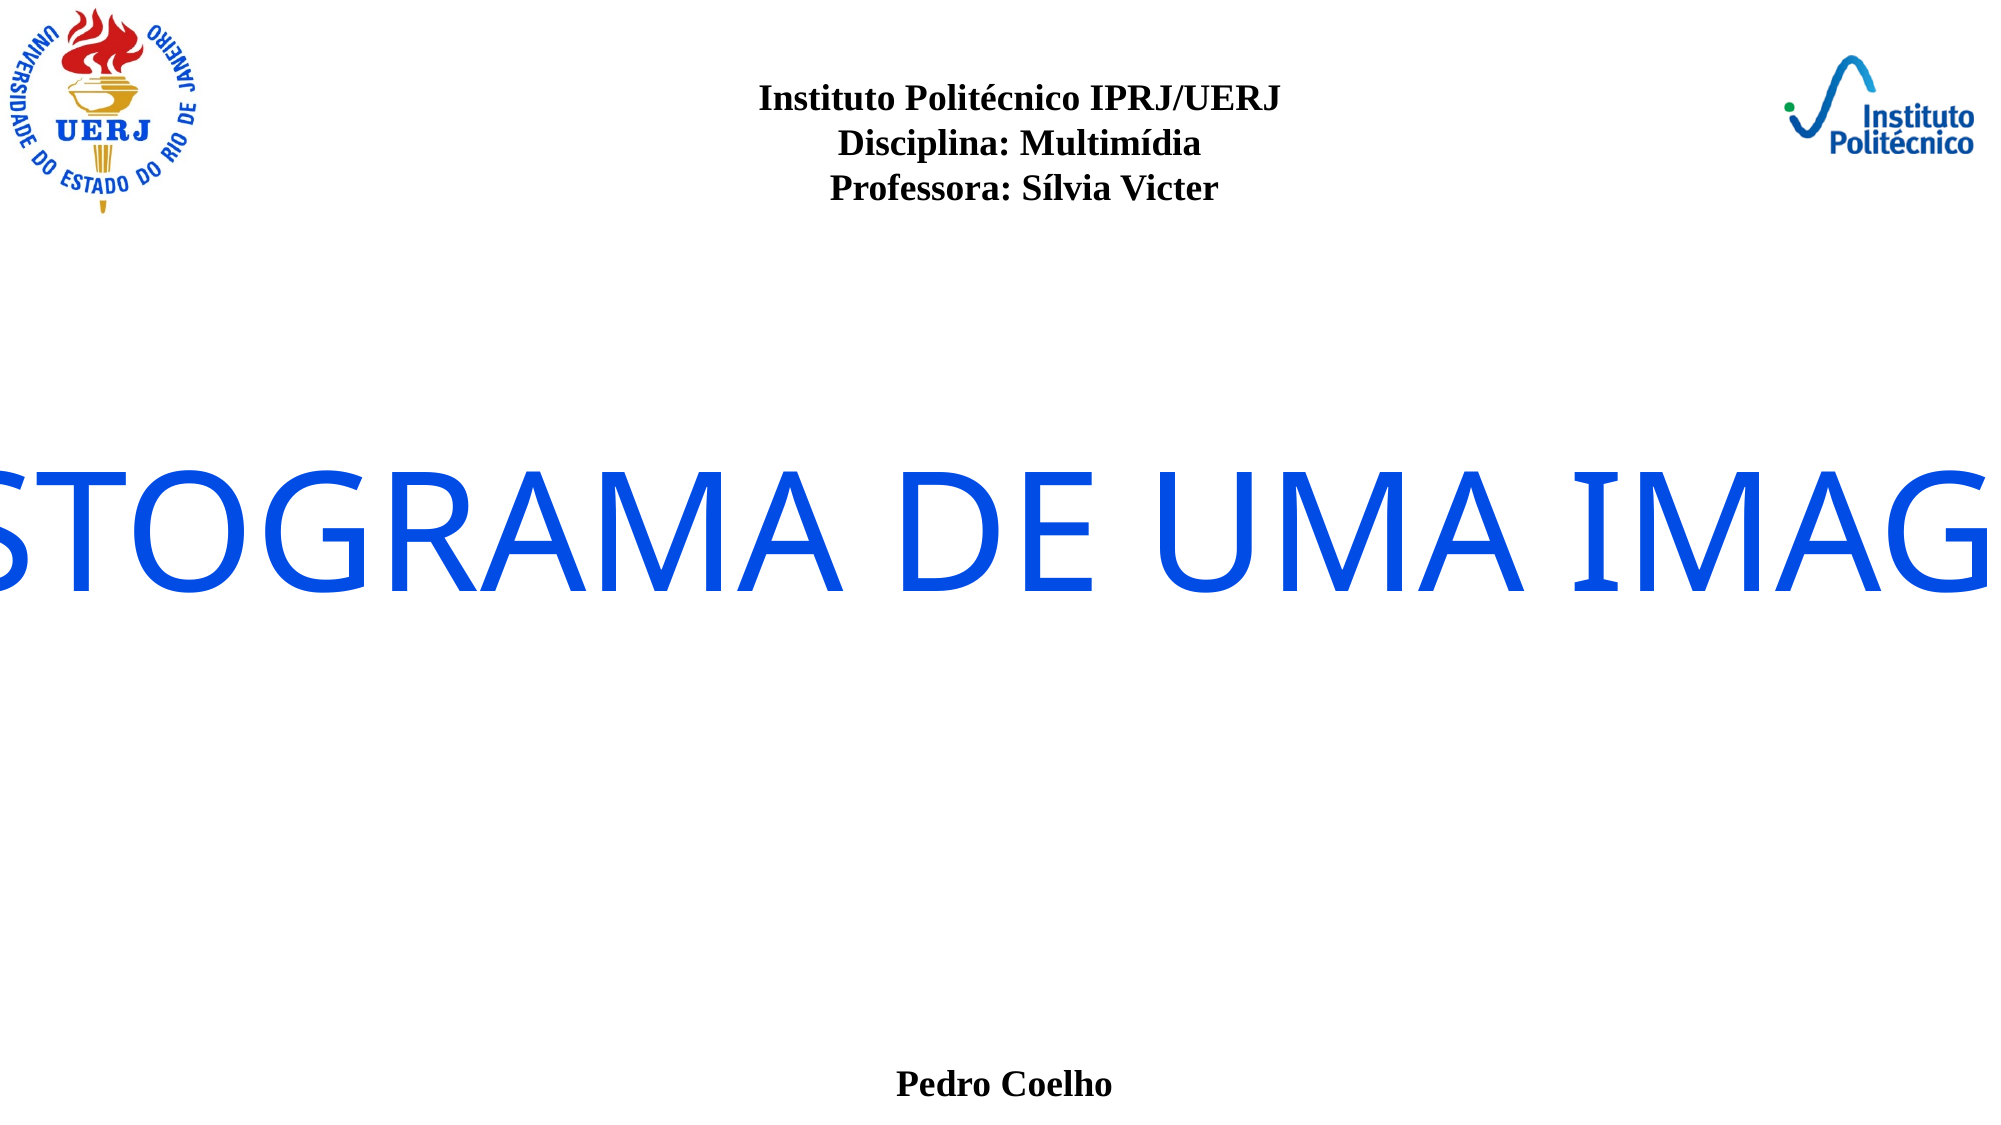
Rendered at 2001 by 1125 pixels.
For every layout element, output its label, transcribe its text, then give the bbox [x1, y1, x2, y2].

picture [1774, 7, 1984, 218]
text_box HISTOGRAMA DE UMA IMAGEM [0, 417, 2000, 632]
picture [0, 0, 208, 218]
text_box Pedro Coelho [881, 1051, 1129, 1112]
text_box Instituto Politécnico IPRJ/UERJ Disciplina: Multimídia Professora: Sílvia Victer [743, 20, 1306, 215]
